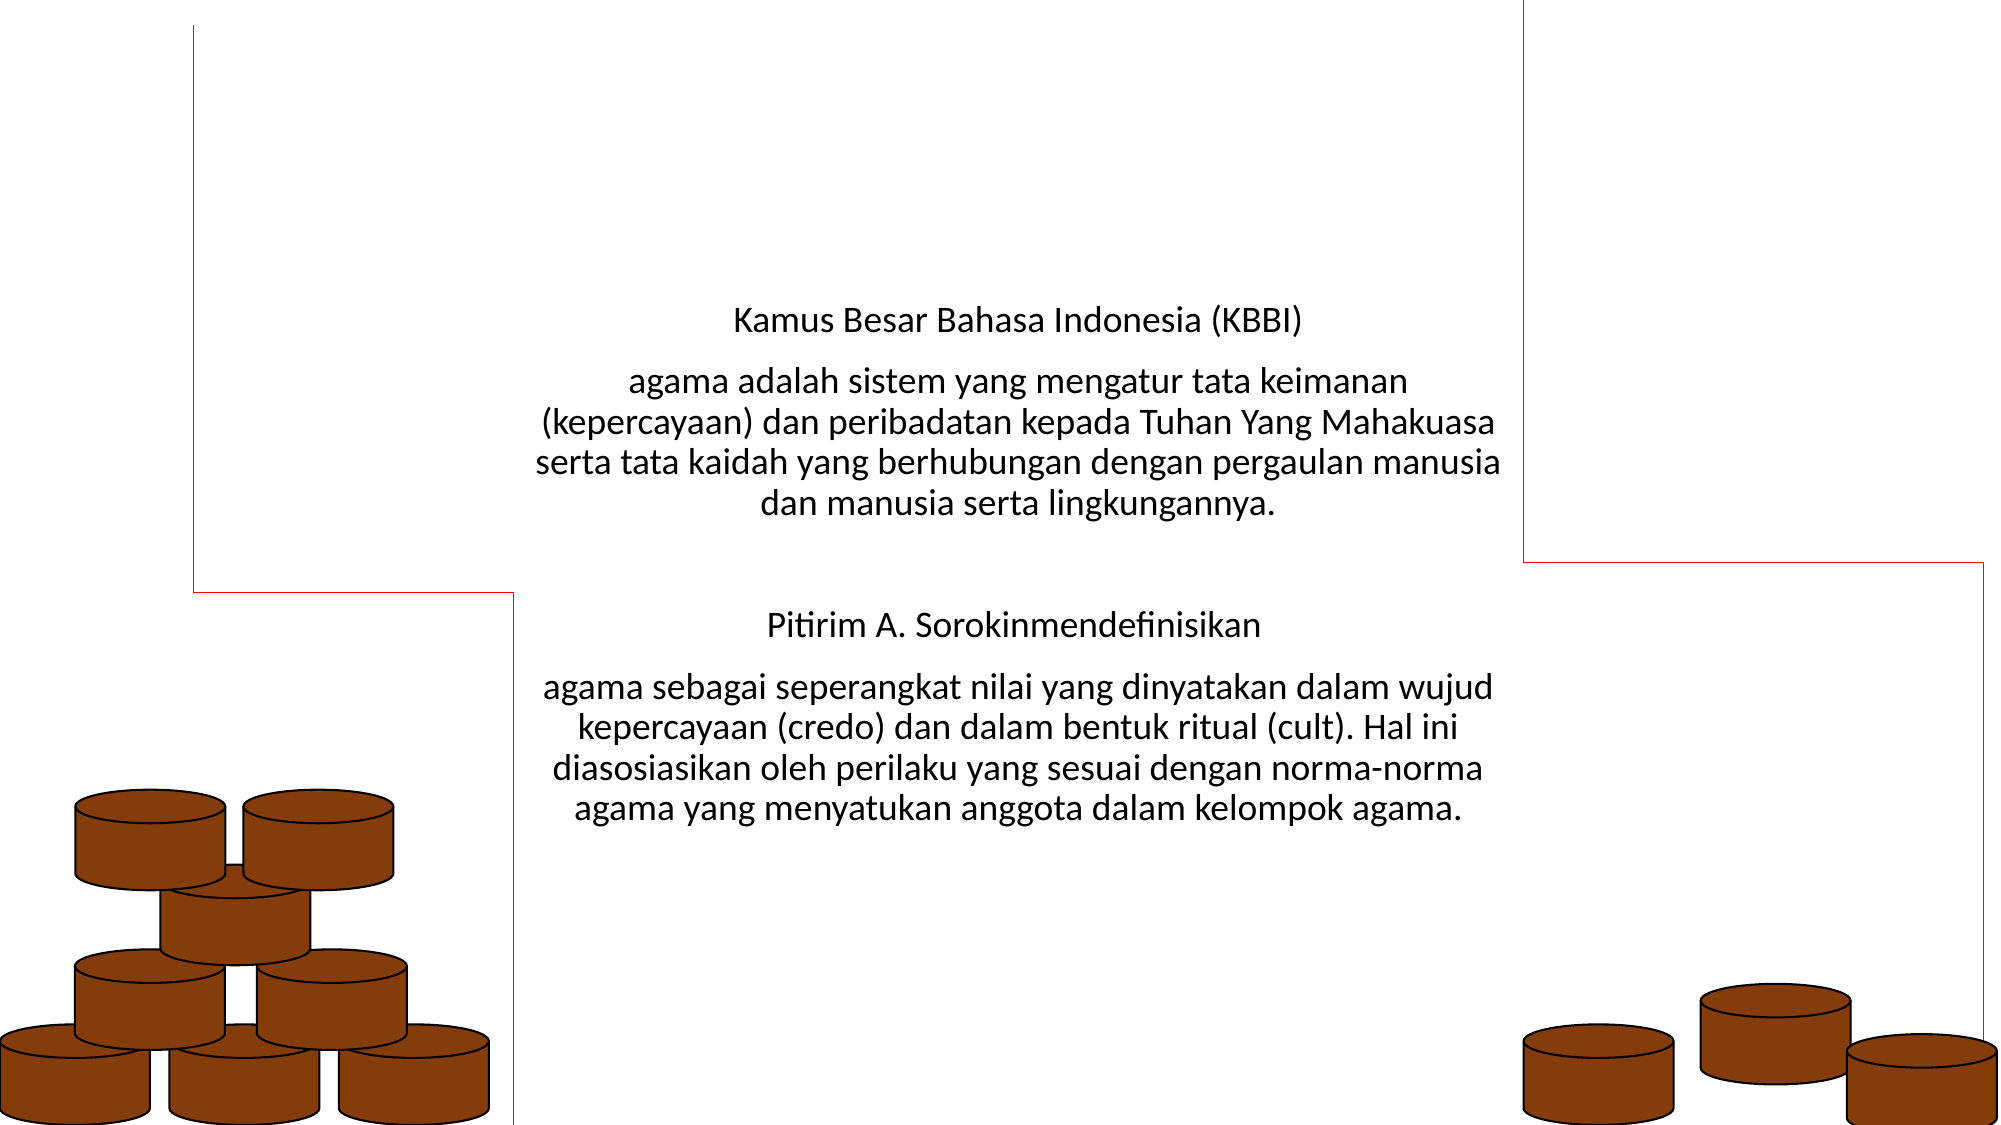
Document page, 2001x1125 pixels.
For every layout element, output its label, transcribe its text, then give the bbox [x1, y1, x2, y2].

list Kamus Besar Bahasa Indonesia (KBBI) agama adalah sistem yang mengatur tata keimanan (kepercayaan) dan peribadatan kepada Tuhan Yang Mahakuasa serta tata kaidah yang berhubungan dengan pergaulan manusia dan manusia serta lingkungannya. Pitirim A. Sorokinmendefinisikan agama sebagai seperangkat nilai yang dinyatakan dalam wujud kepercayaan (credo) dan dalam bentuk ritual (cult). Hal ini diasosiasikan oleh perilaku yang sesuai dengan norma-norma agama yang menyatukan anggota dalam kelompok agama. [513, 43, 1524, 1100]
text_box [159, 863, 312, 967]
text_box [1845, 1033, 1998, 1125]
text_box [1522, 1023, 1675, 1125]
text_box [242, 788, 395, 892]
text_box [337, 1023, 490, 1125]
text_box [74, 788, 227, 892]
text_box [1699, 982, 1852, 1086]
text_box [0, 431, 921, 753]
text_box [0, 1023, 151, 1125]
text_box [255, 948, 408, 1051]
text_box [1190, 332, 2000, 793]
text_box [73, 948, 226, 1051]
text_box [168, 1023, 321, 1125]
